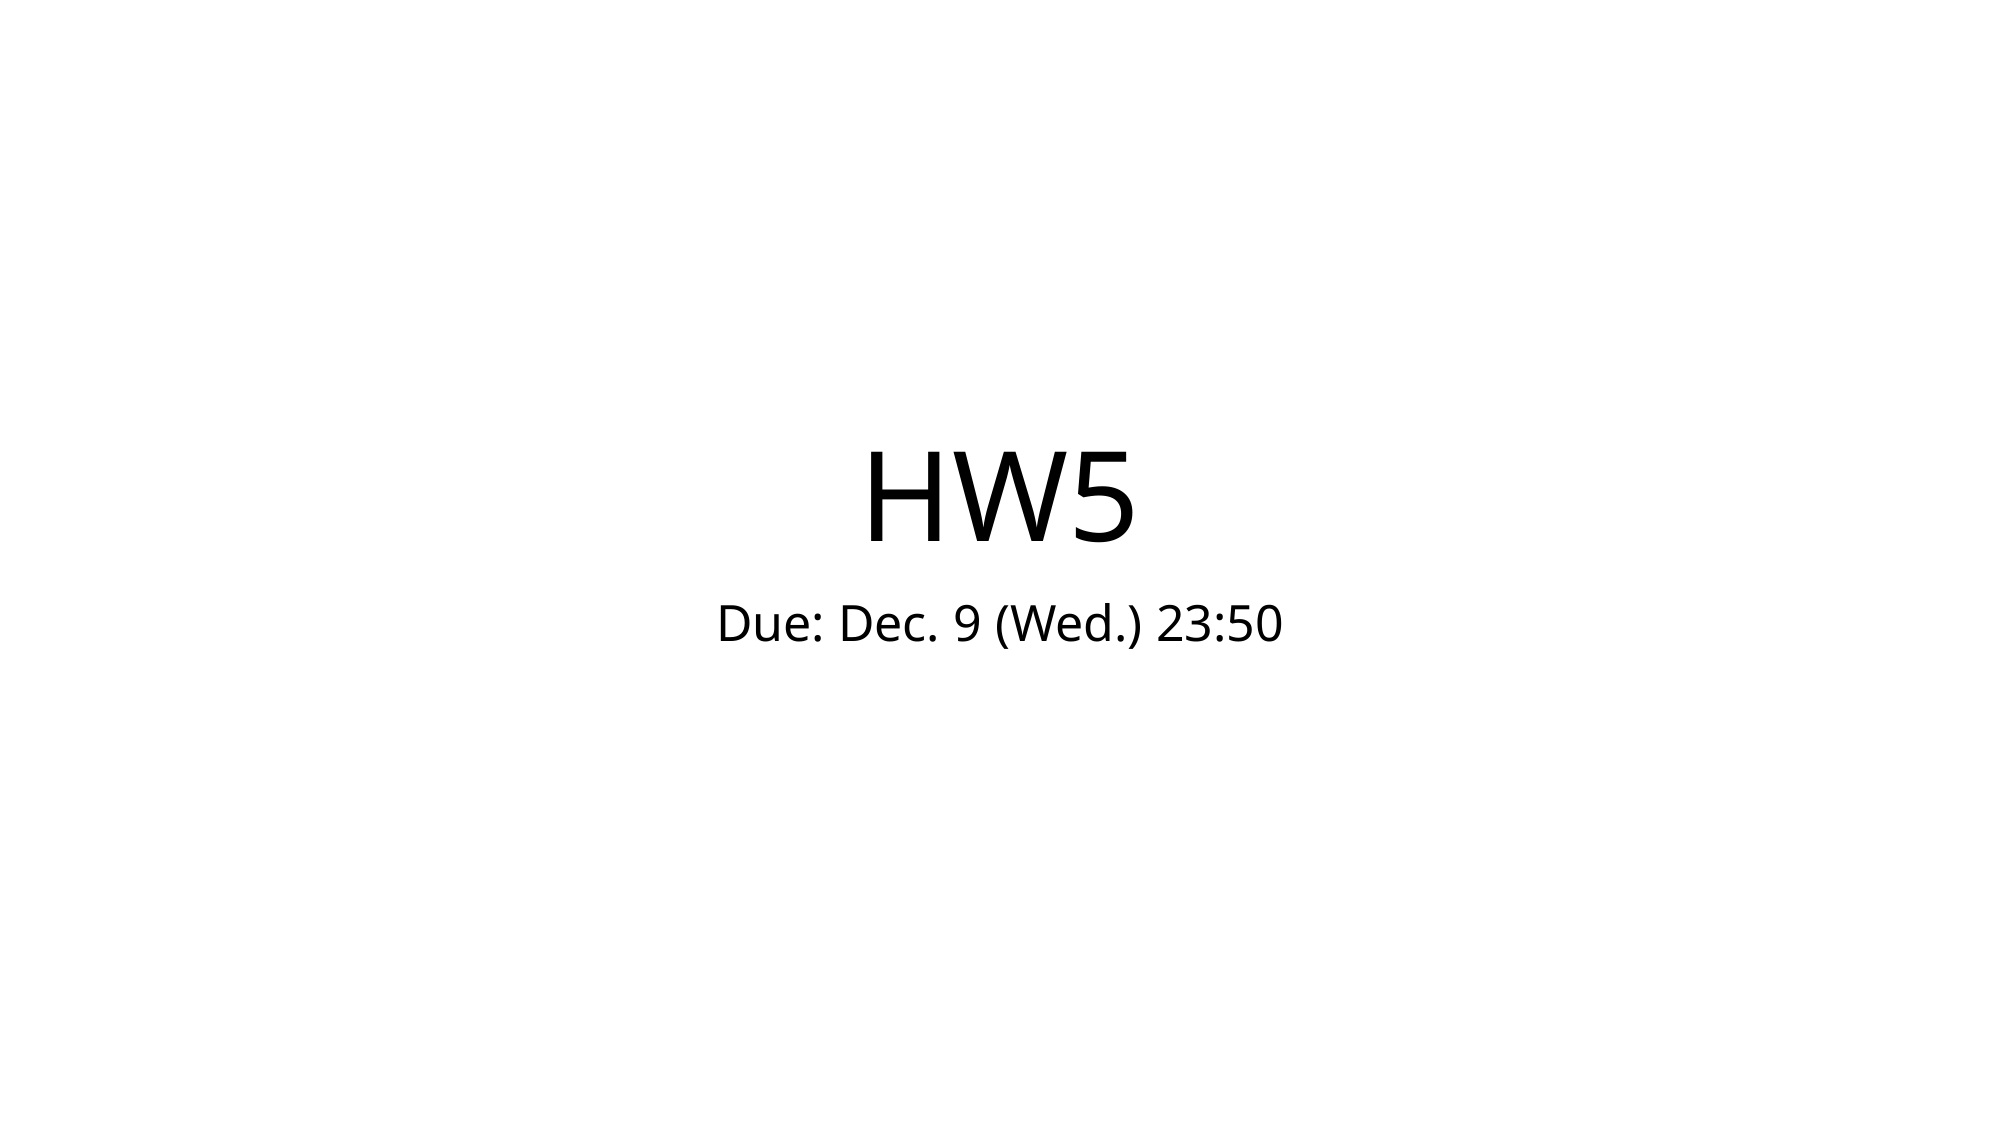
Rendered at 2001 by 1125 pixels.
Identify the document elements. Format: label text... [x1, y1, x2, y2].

subtitle Due: Dec. 9 (Wed.) 23:50 [249, 590, 1750, 863]
title HW5 [249, 184, 1750, 576]
